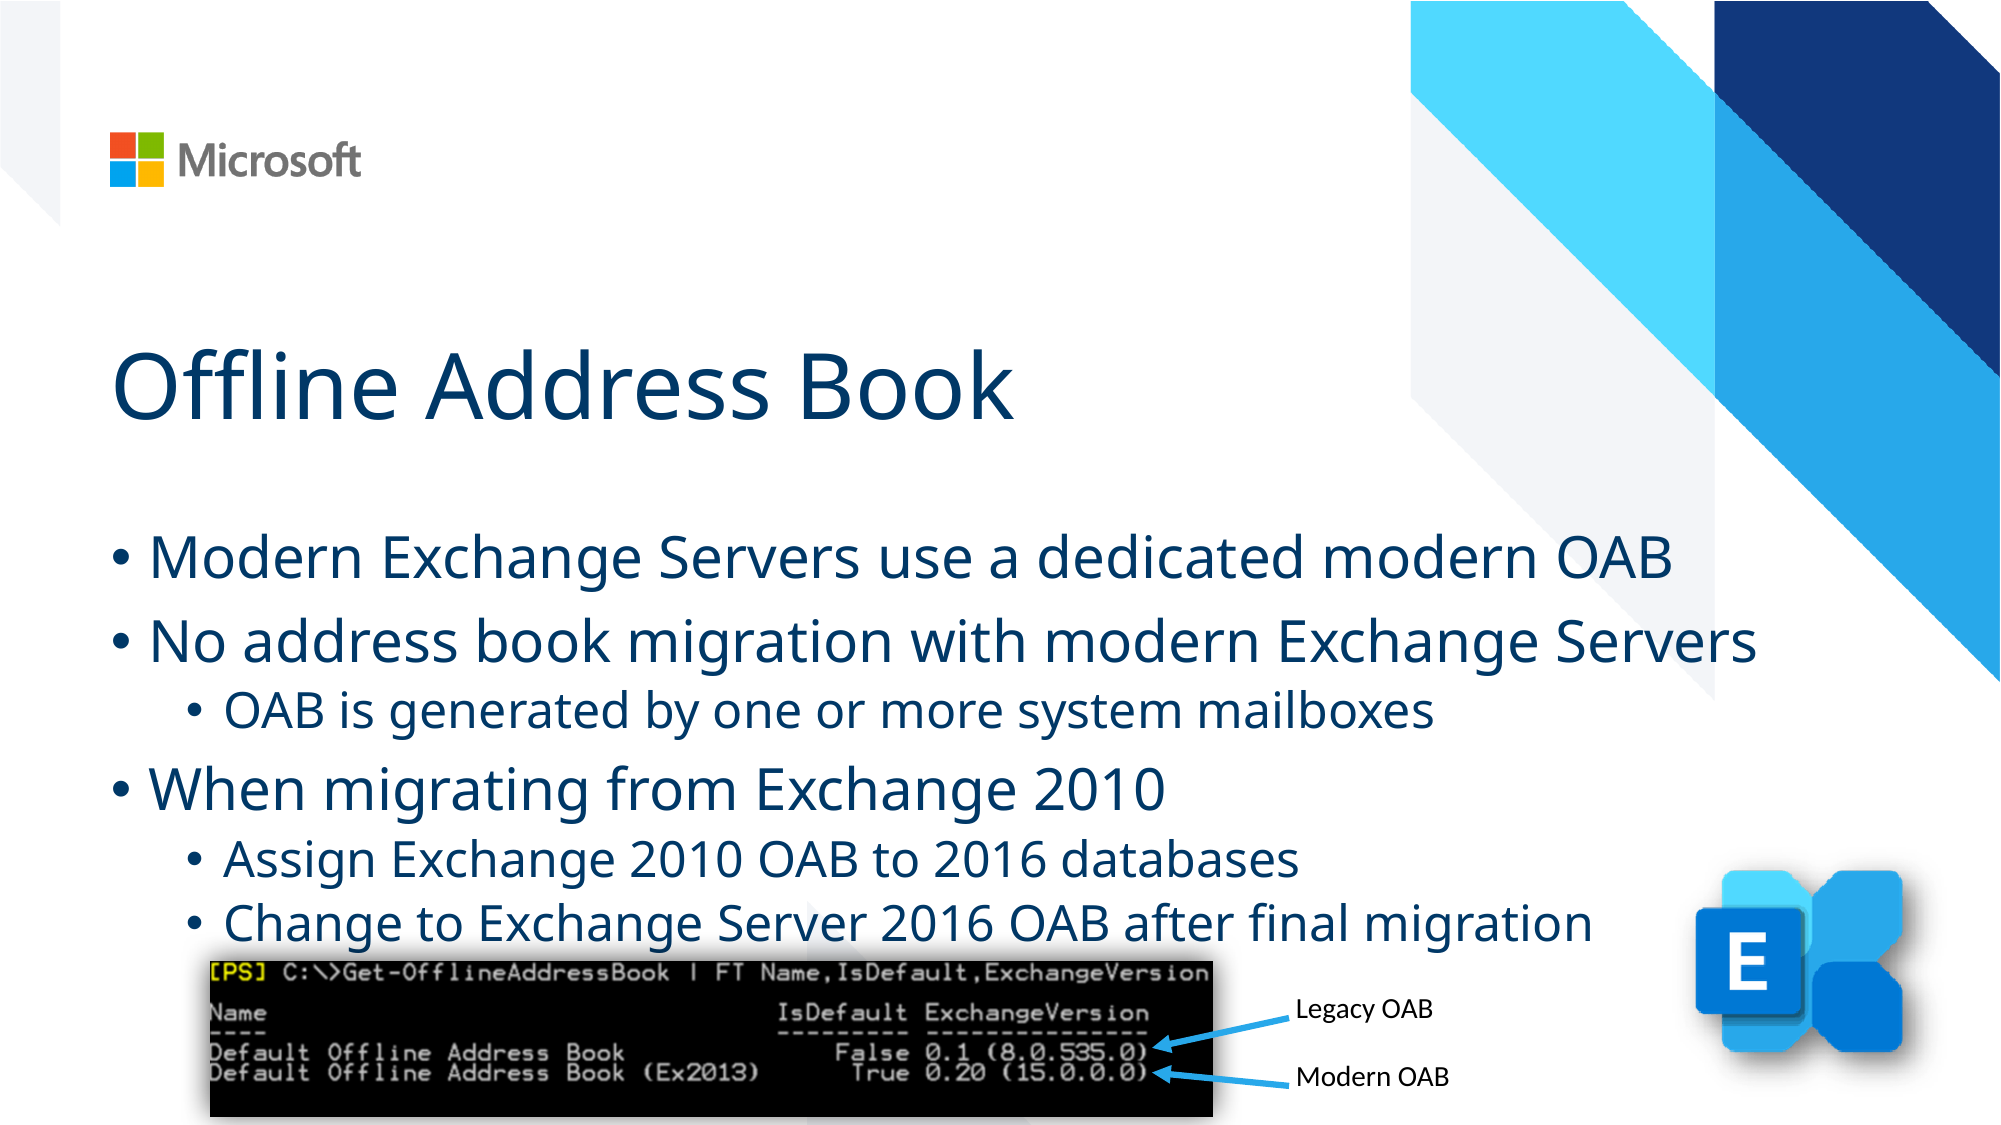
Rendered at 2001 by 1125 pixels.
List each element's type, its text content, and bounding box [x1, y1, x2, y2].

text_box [1152, 977, 1613, 1059]
list Modern Exchange Servers use a dedicated modern OAB No address book migration with modern Exchange Servers OAB is generated by one or more system mailboxes When migrating from Exchange 2010 Assign Exchange 2010 OAB to 2016 databases Change to Exchange Server 2016 OAB after final migration [95, 521, 1821, 1029]
picture [0, 1, 2000, 1125]
title Offline Address Book [95, 281, 1821, 499]
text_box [1152, 1059, 1613, 1125]
